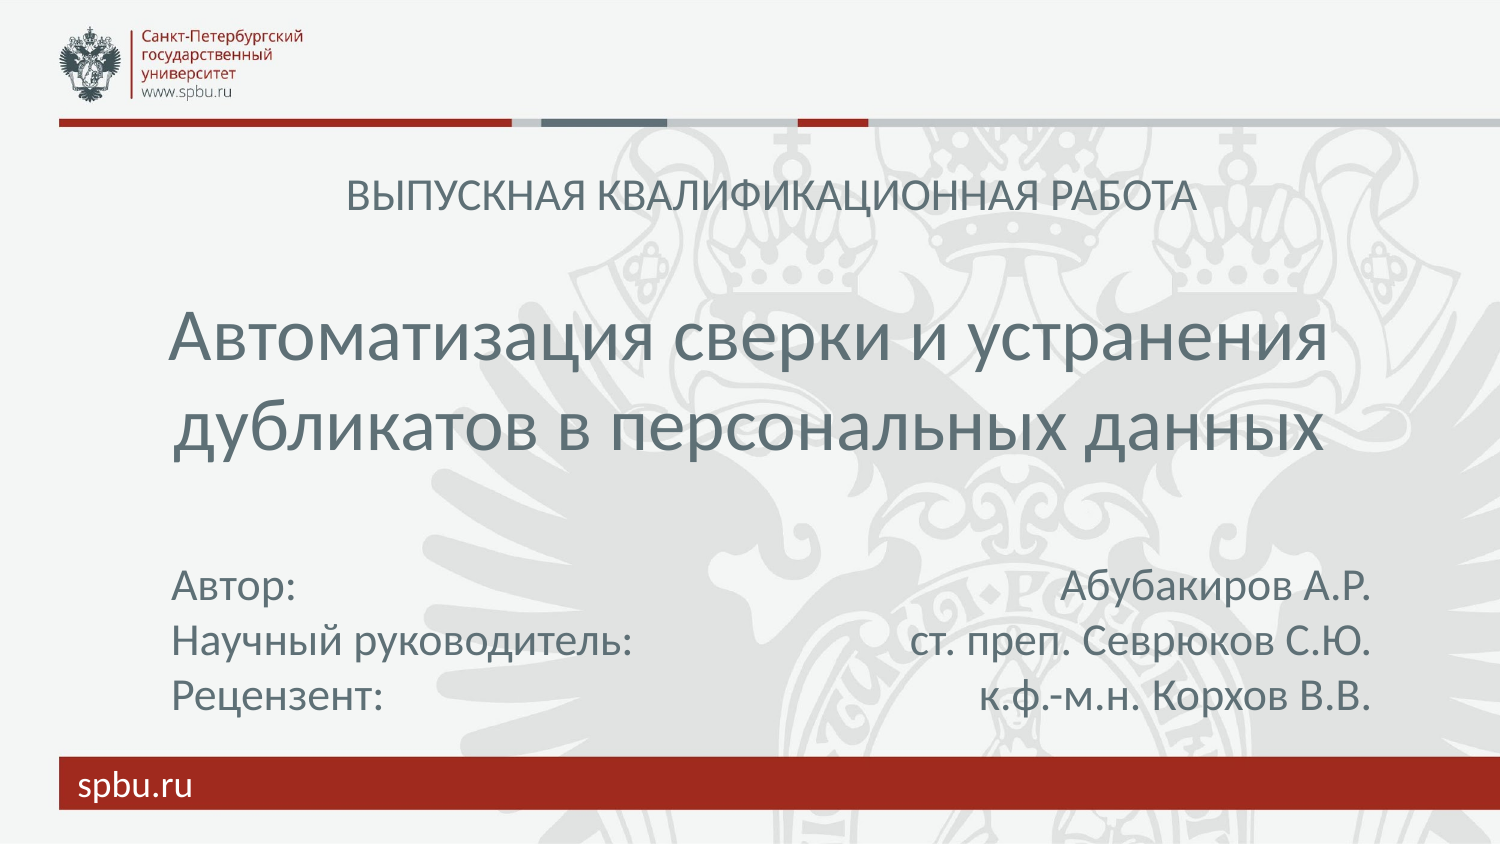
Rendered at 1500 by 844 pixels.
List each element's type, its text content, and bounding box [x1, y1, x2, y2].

subtitle Абубакиров А.Р. ст. преп. Севрюков С.Ю. к.ф.-м.н. Корхов В.В. [859, 546, 1388, 743]
text_box Автор: Научный руководитель: Рецензент: [156, 546, 684, 743]
picture [0, 0, 1500, 844]
title Автоматизация сверки и устранения дубликатов в персональных данных [112, 254, 1388, 497]
text_box ВЫПУСКНАЯ КВАЛИФИКАЦИОННАЯ РАБОТА [156, 157, 1388, 230]
